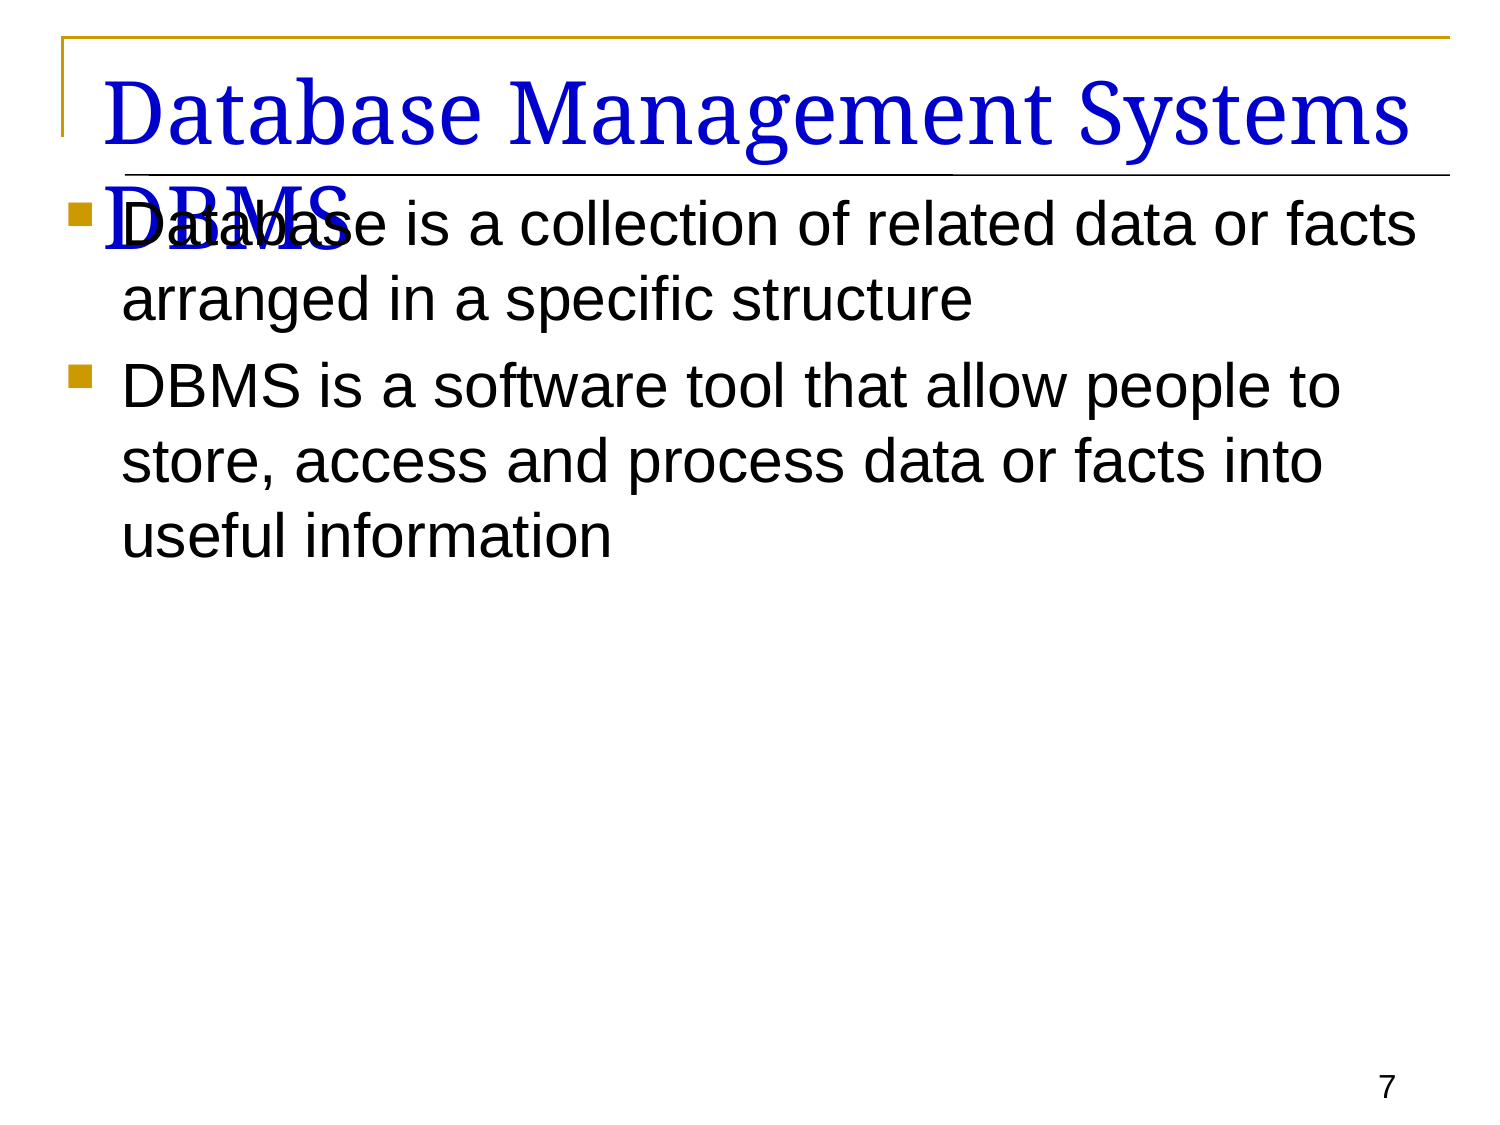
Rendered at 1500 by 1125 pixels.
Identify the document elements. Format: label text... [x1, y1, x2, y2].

list Database is a collection of related data or facts arranged in a specific structure DBMS is a software tool that allow people to store, access and process data or facts into useful information [49, 174, 1451, 1076]
title Database Management Systems DBMS [87, 49, 1451, 163]
